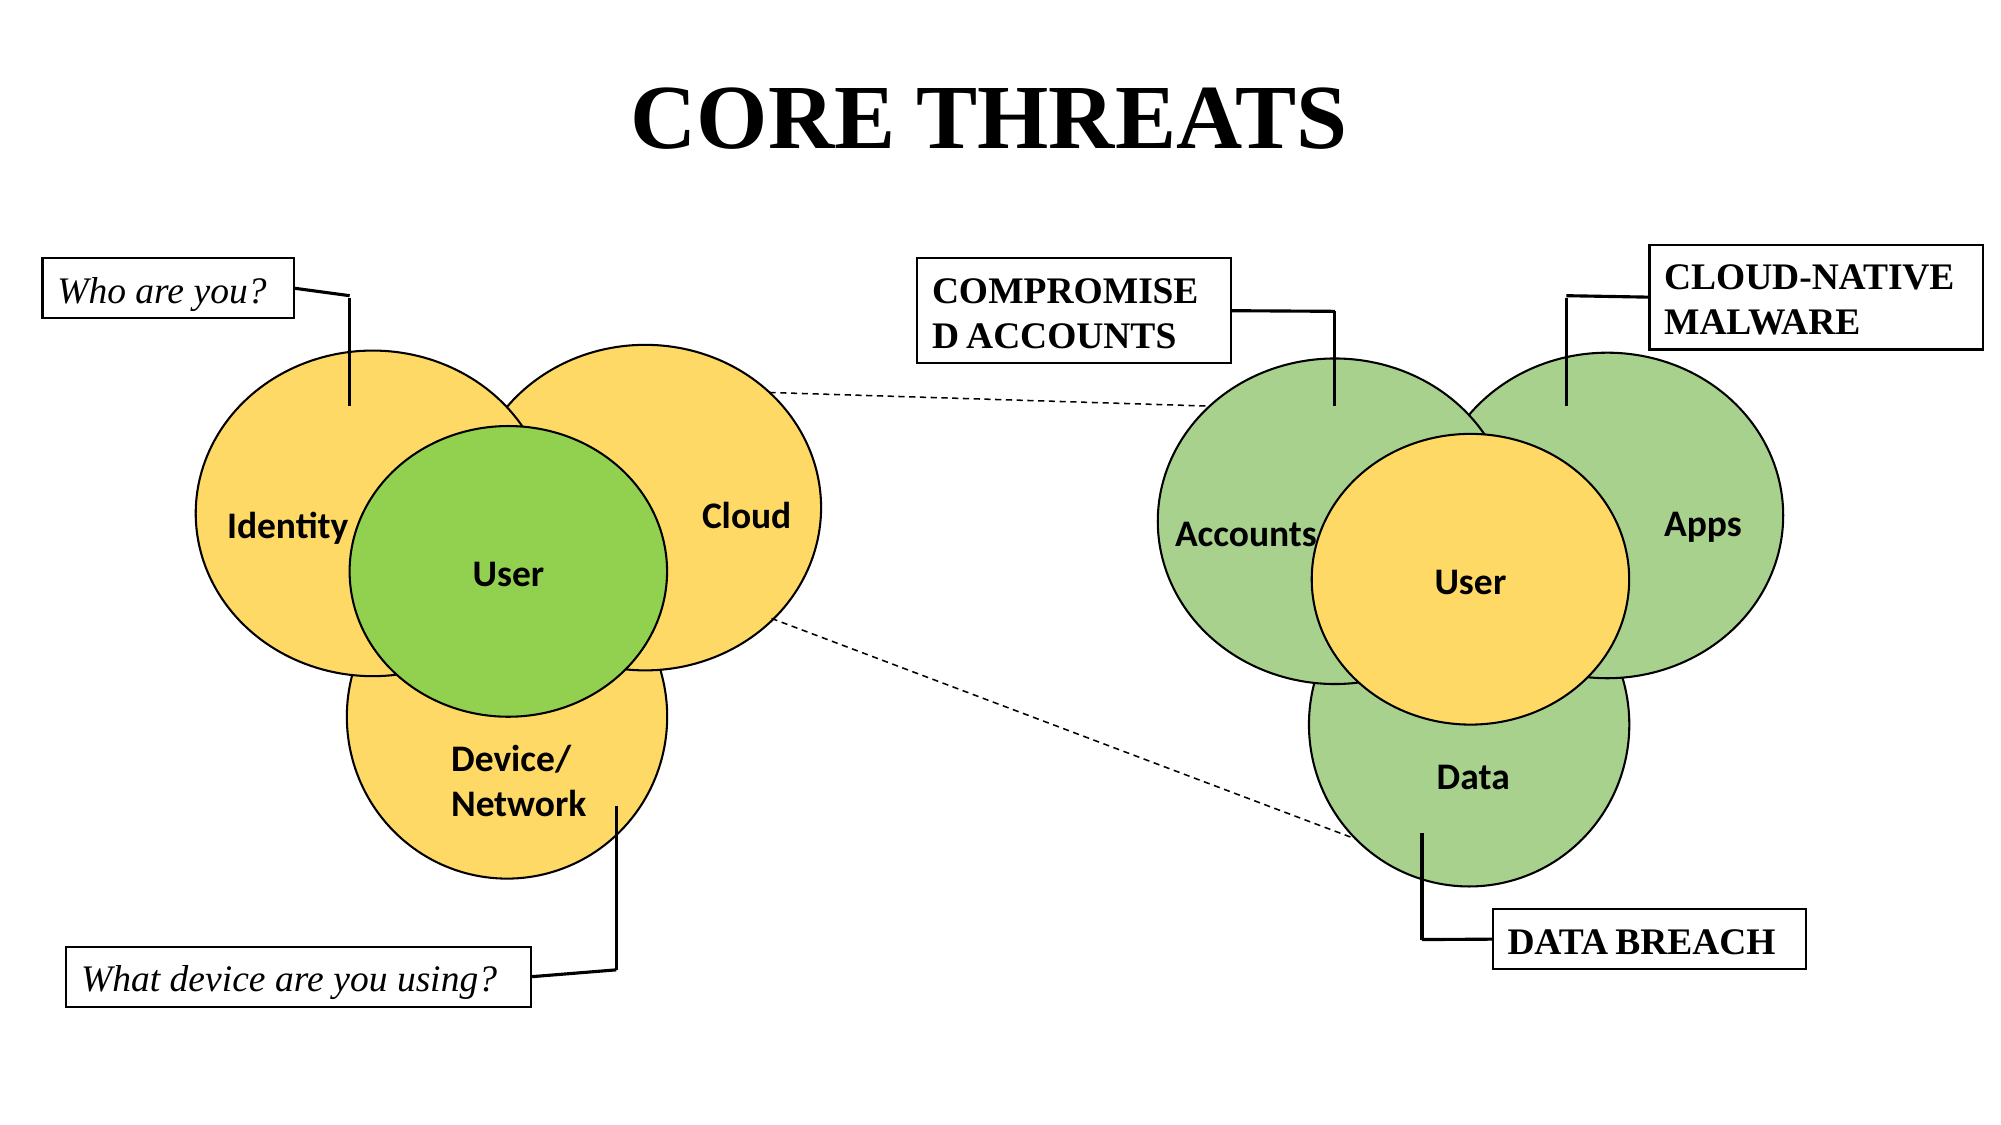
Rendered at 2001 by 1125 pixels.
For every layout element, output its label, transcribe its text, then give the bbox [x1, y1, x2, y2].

text_box COMPROMISED ACCOUNTS [916, 257, 1232, 364]
text_box Cloud [687, 483, 868, 544]
text_box [1355, 679, 1631, 888]
text_box [194, 349, 523, 678]
text_box Device/ Network [436, 726, 617, 832]
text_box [294, 288, 350, 296]
text_box Apps [1649, 491, 1830, 552]
text_box Who are you? [41, 257, 295, 319]
text_box CLOUD-NATIVE MALWARE [1648, 244, 1984, 351]
text_box Identity [212, 494, 393, 554]
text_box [769, 392, 1210, 407]
title CORE THREATS [127, 10, 1853, 229]
text_box [507, 343, 821, 672]
text_box User [348, 424, 669, 718]
text_box What device are you using? [65, 946, 532, 1008]
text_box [531, 969, 617, 978]
text_box User [1310, 432, 1631, 726]
text_box [1162, 562, 1316, 618]
text_box [1469, 351, 1783, 680]
text_box DATA BREACH [1492, 908, 1807, 970]
text_box [345, 671, 669, 880]
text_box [771, 618, 1356, 839]
text_box Accounts [1160, 502, 1340, 562]
text_box [1156, 357, 1485, 553]
text_box Data [1421, 745, 1602, 805]
